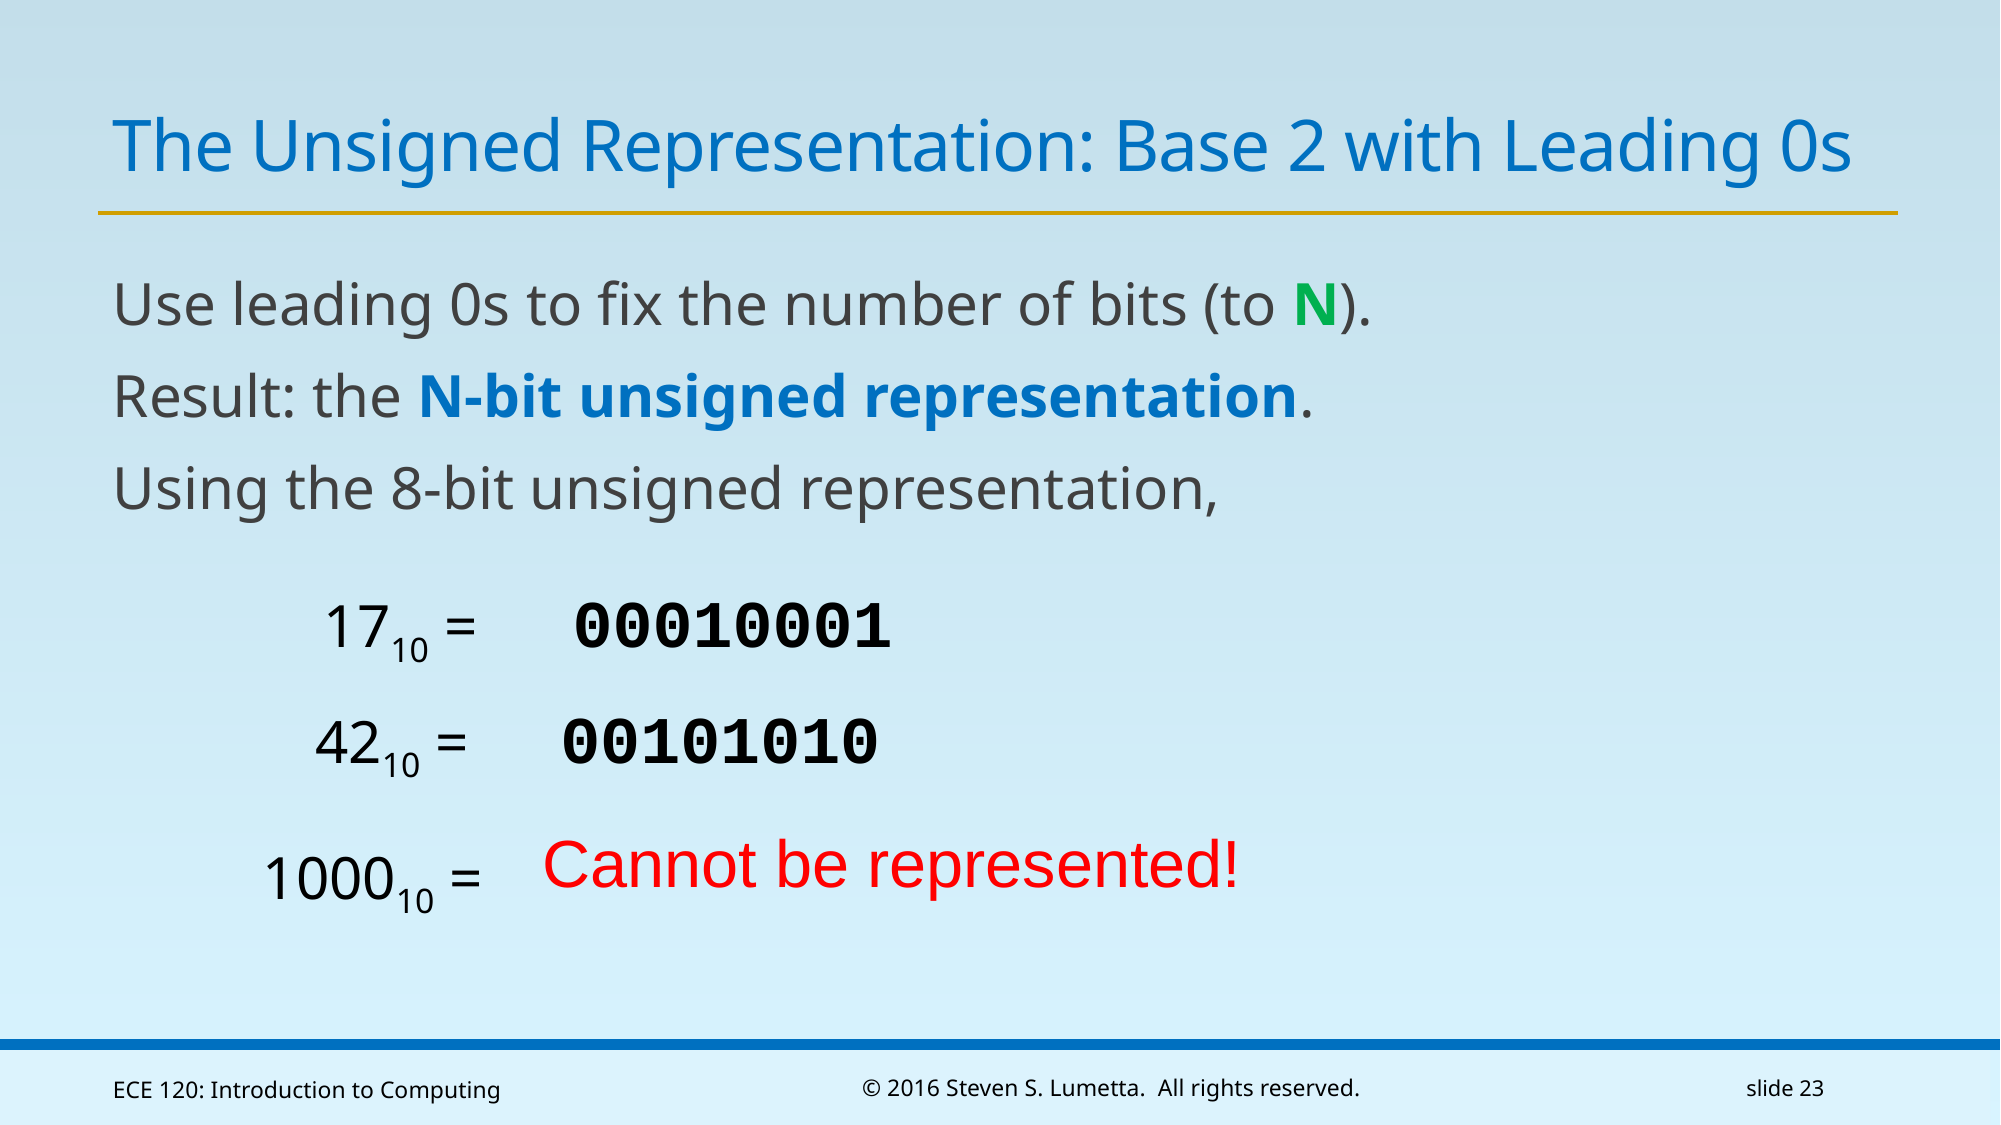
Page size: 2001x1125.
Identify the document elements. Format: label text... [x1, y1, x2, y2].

title The Unsigned Representation: Base 2 with Leading 0s [97, 88, 1900, 194]
text_box Cannot be represented! [527, 813, 1257, 909]
slide_number slide 23 [1624, 1059, 1840, 1120]
list Use leading 0s to fix the number of bits (to N). Result: the N-bit unsigned representation. Using the 8-bit unsigned representation, 1710 = 00010001 4210 = 00101010 100010 = [97, 267, 1377, 963]
footer © 2016 Steven S. Lumetta. All rights reserved. [604, 1059, 1376, 1120]
slide_number ECE 120: Introduction to Computing [97, 1059, 586, 1120]
